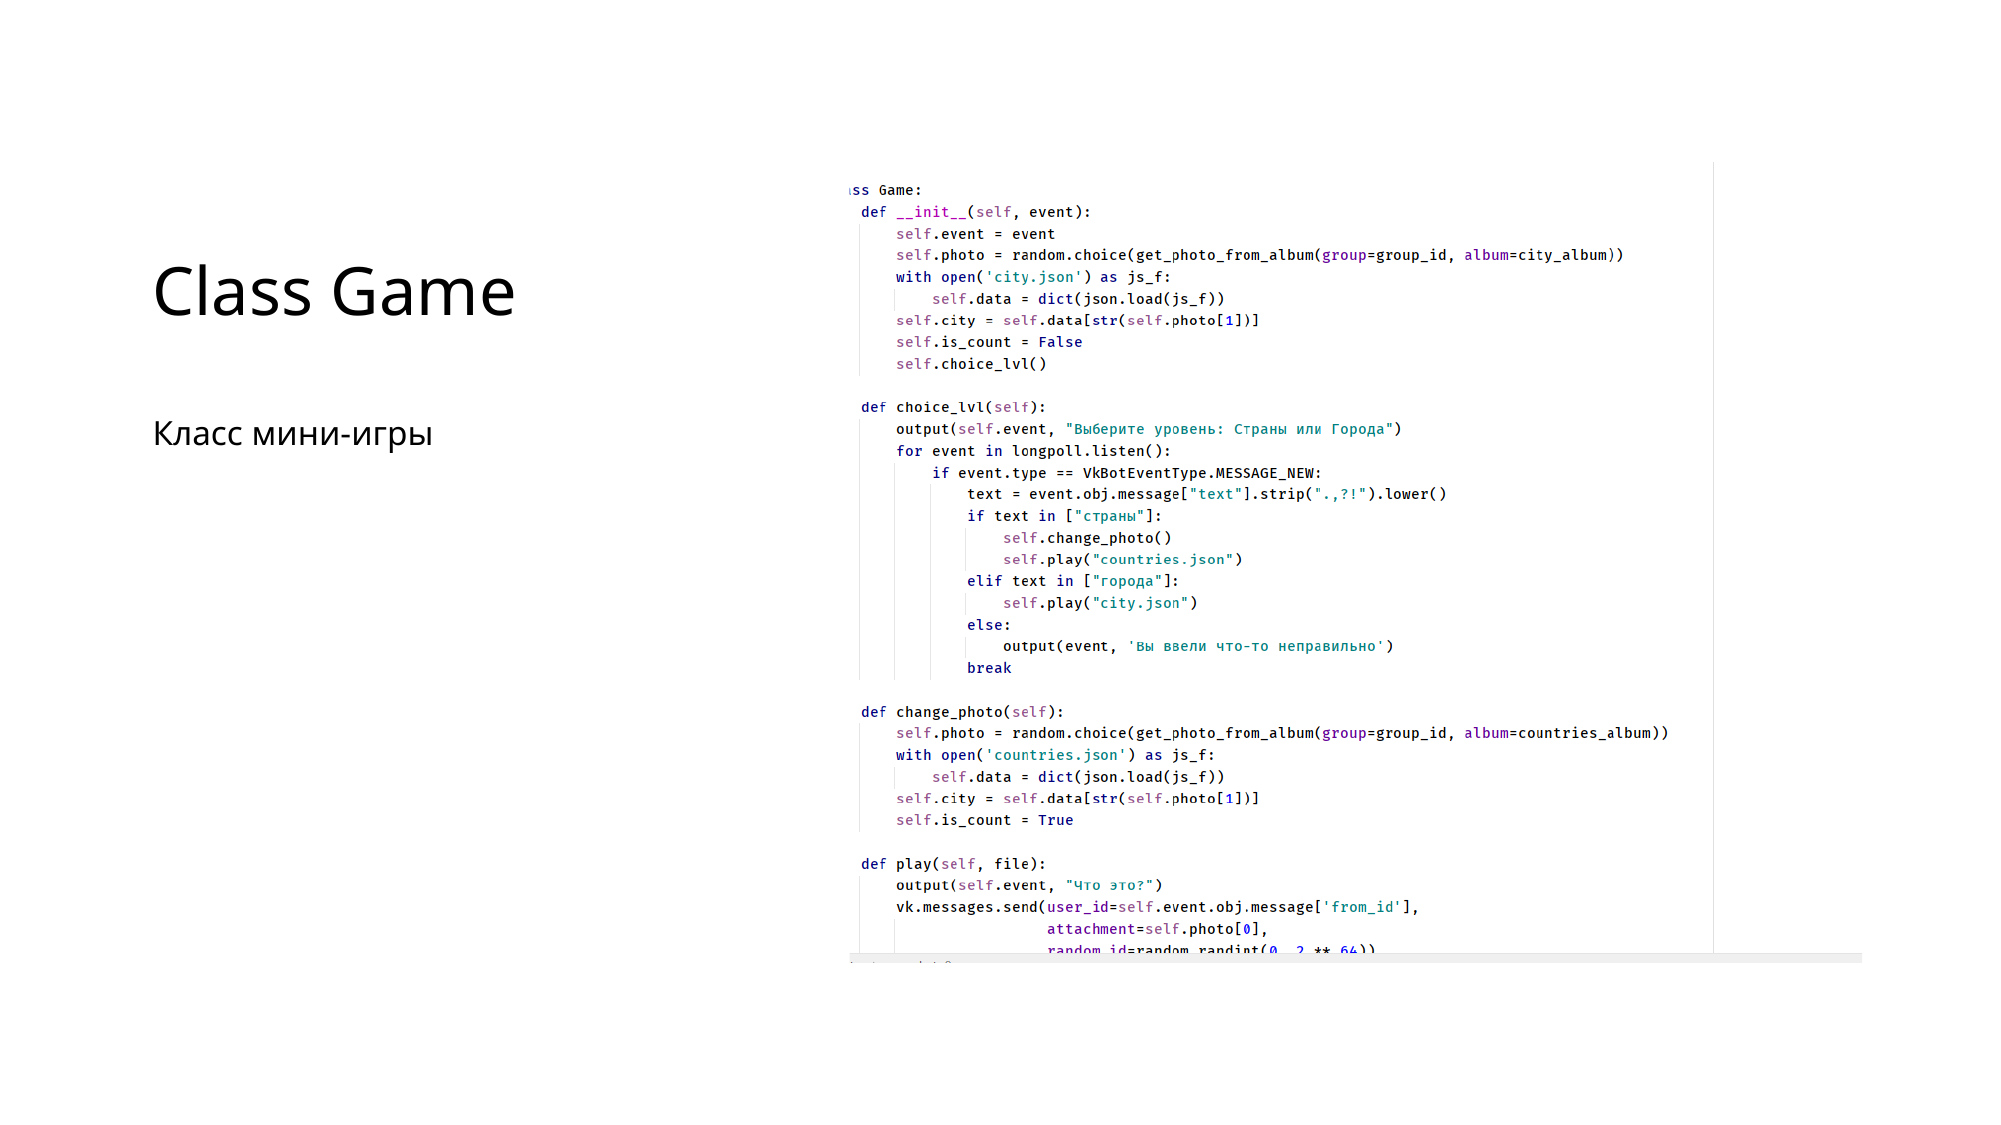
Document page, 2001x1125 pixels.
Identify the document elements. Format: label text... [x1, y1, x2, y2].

picture [849, 162, 1863, 963]
list Класс мини-игры [137, 409, 783, 1035]
title Class Game [137, 75, 783, 338]
